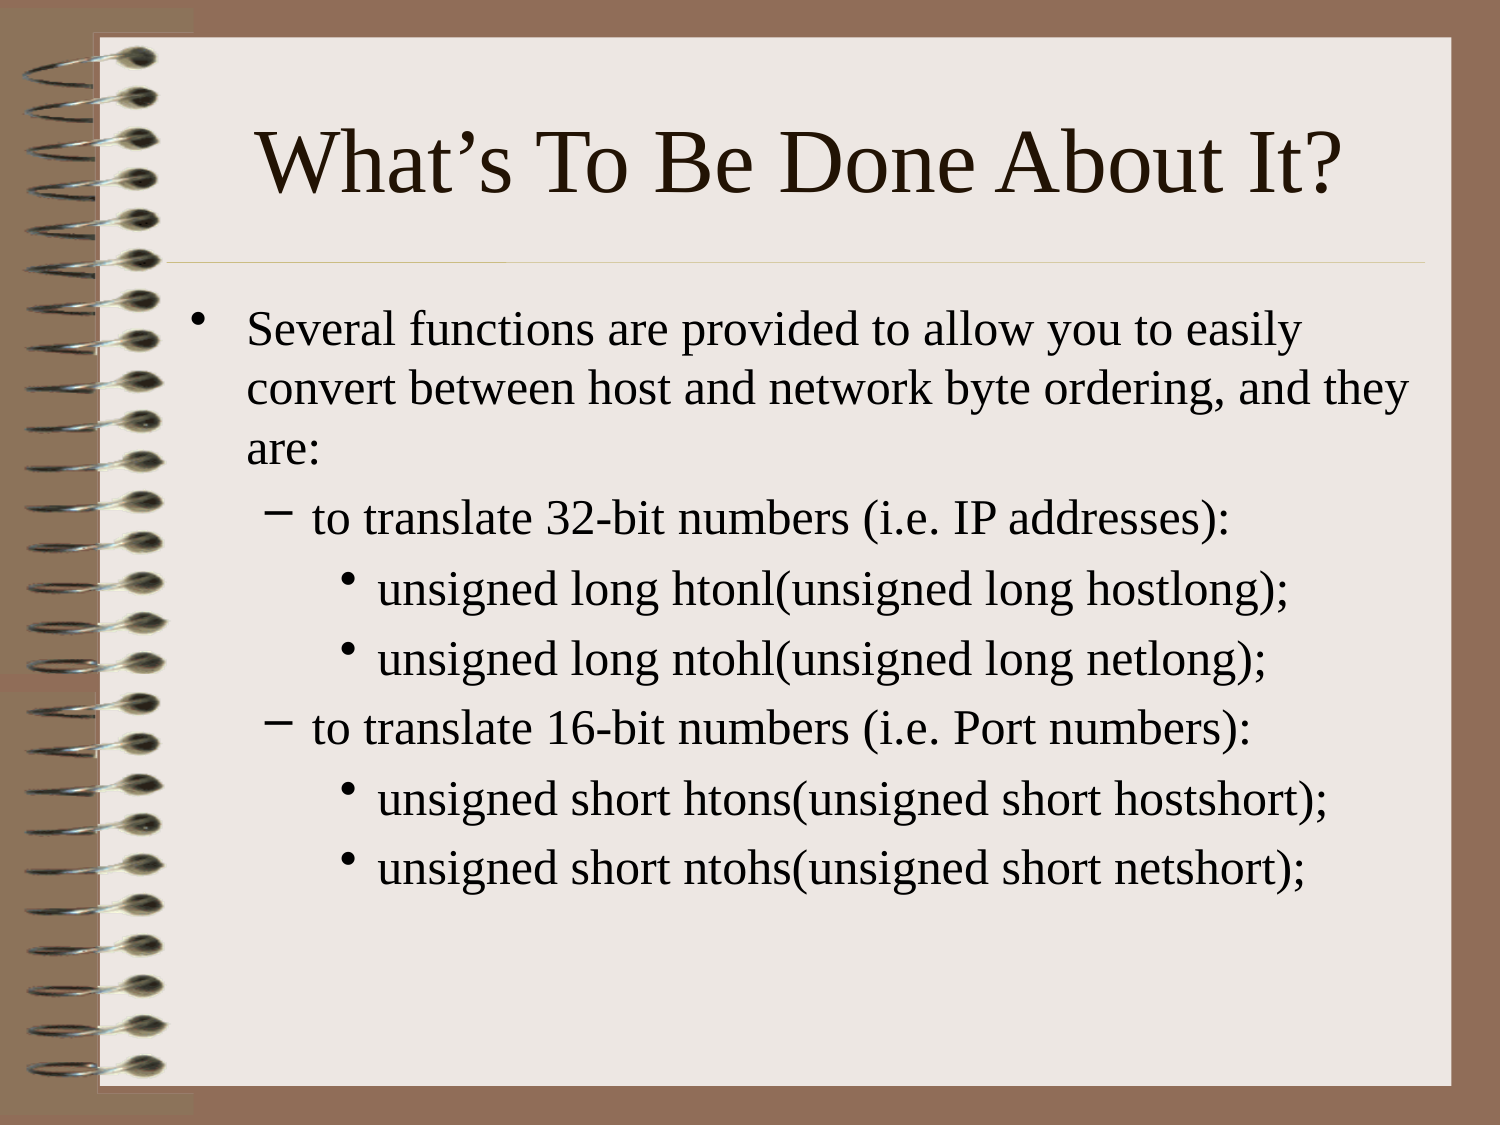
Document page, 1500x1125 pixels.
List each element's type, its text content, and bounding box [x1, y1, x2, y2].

list Several functions are provided to allow you to easily convert between host and network byte ordering, and they are: to translate 32-bit numbers (i.e. IP addresses): unsigned long htonl(unsigned long hostlong); unsigned long ntohl(unsigned long netlong); to translate 16-bit numbers (i.e. Port numbers): unsigned short htons(unsigned short hostshort); unsigned short ntohs(unsigned short netshort); [174, 287, 1451, 1076]
picture [0, 692, 194, 1115]
title What’s To Be Done About It? [174, 62, 1426, 251]
picture [0, 8, 194, 674]
